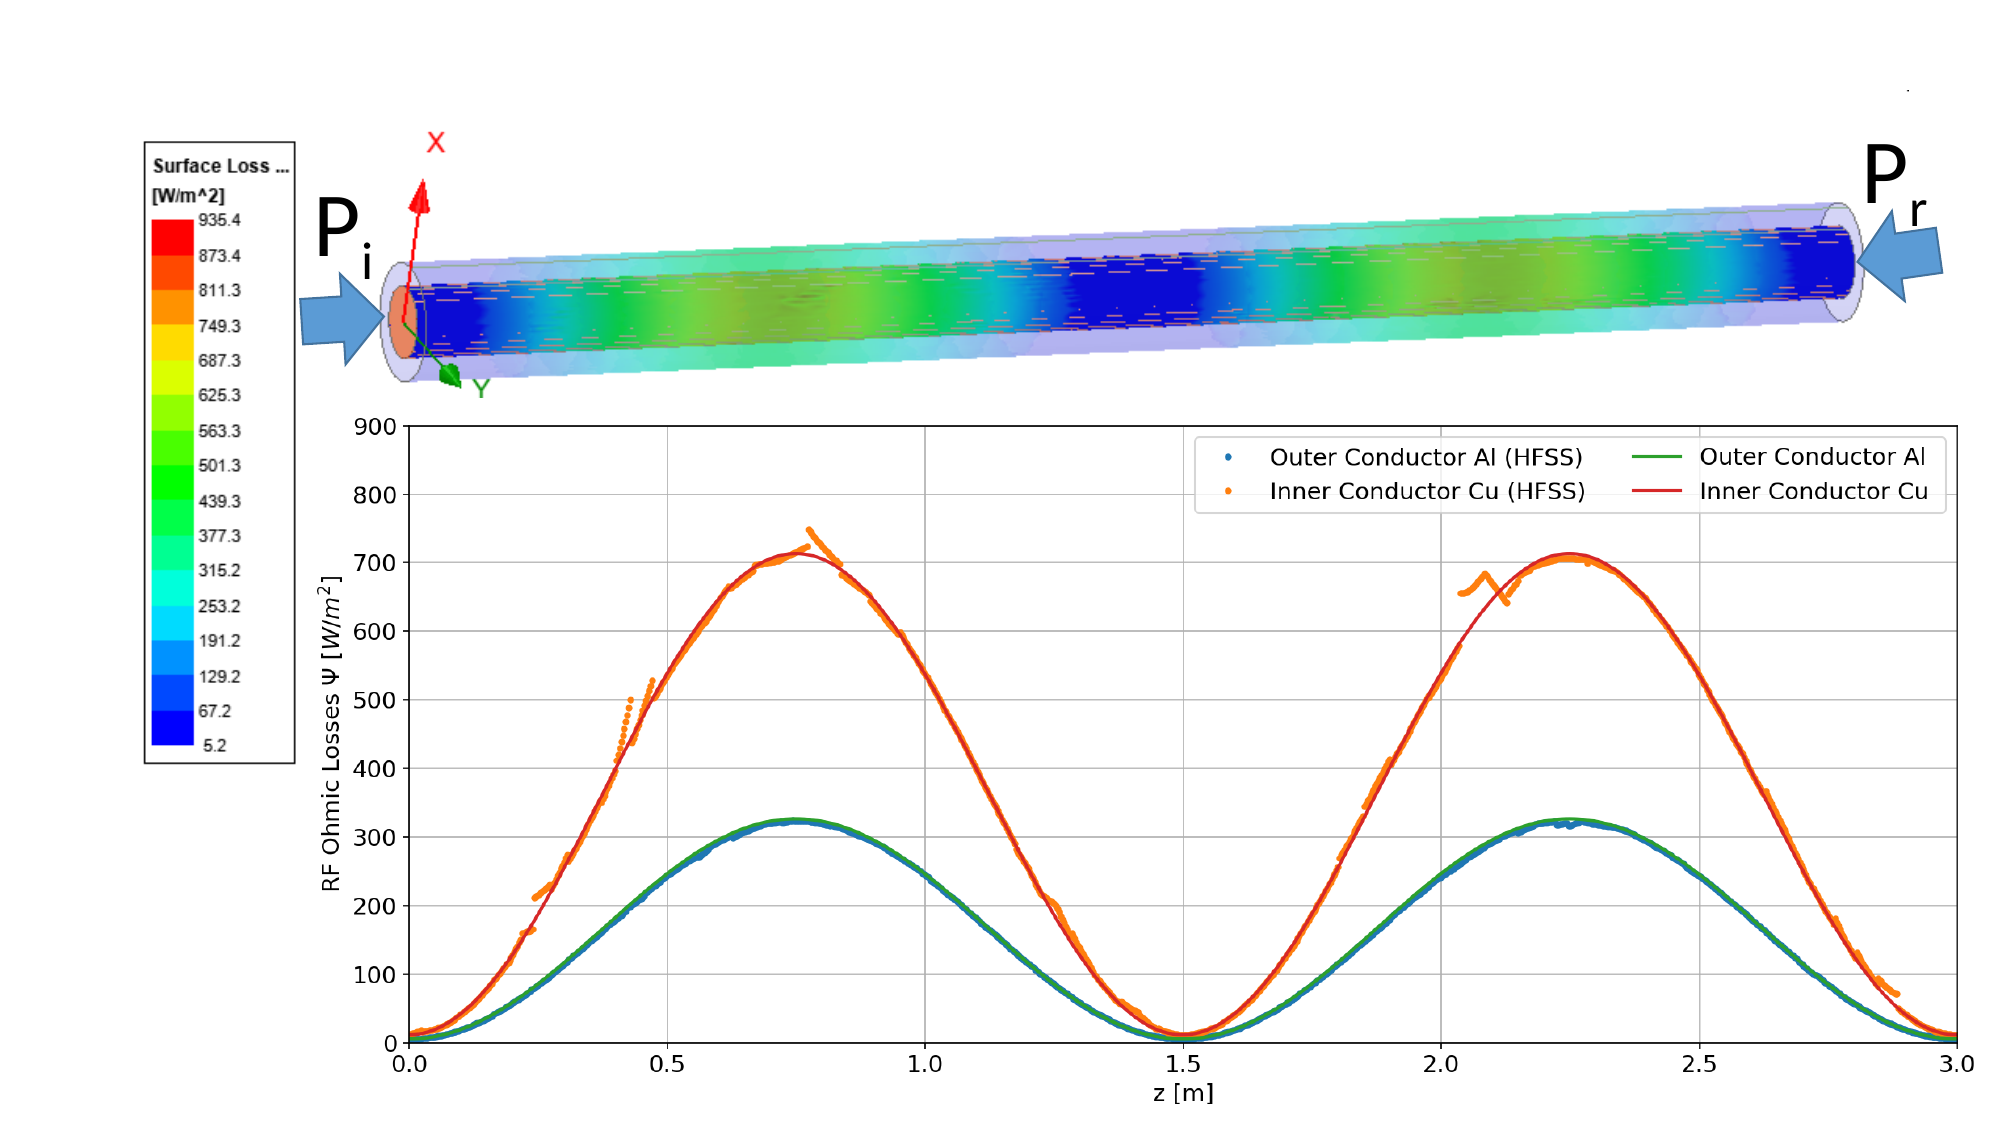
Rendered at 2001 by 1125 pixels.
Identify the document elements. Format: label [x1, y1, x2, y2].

picture [91, 90, 1994, 1125]
text_box [298, 103, 2000, 302]
